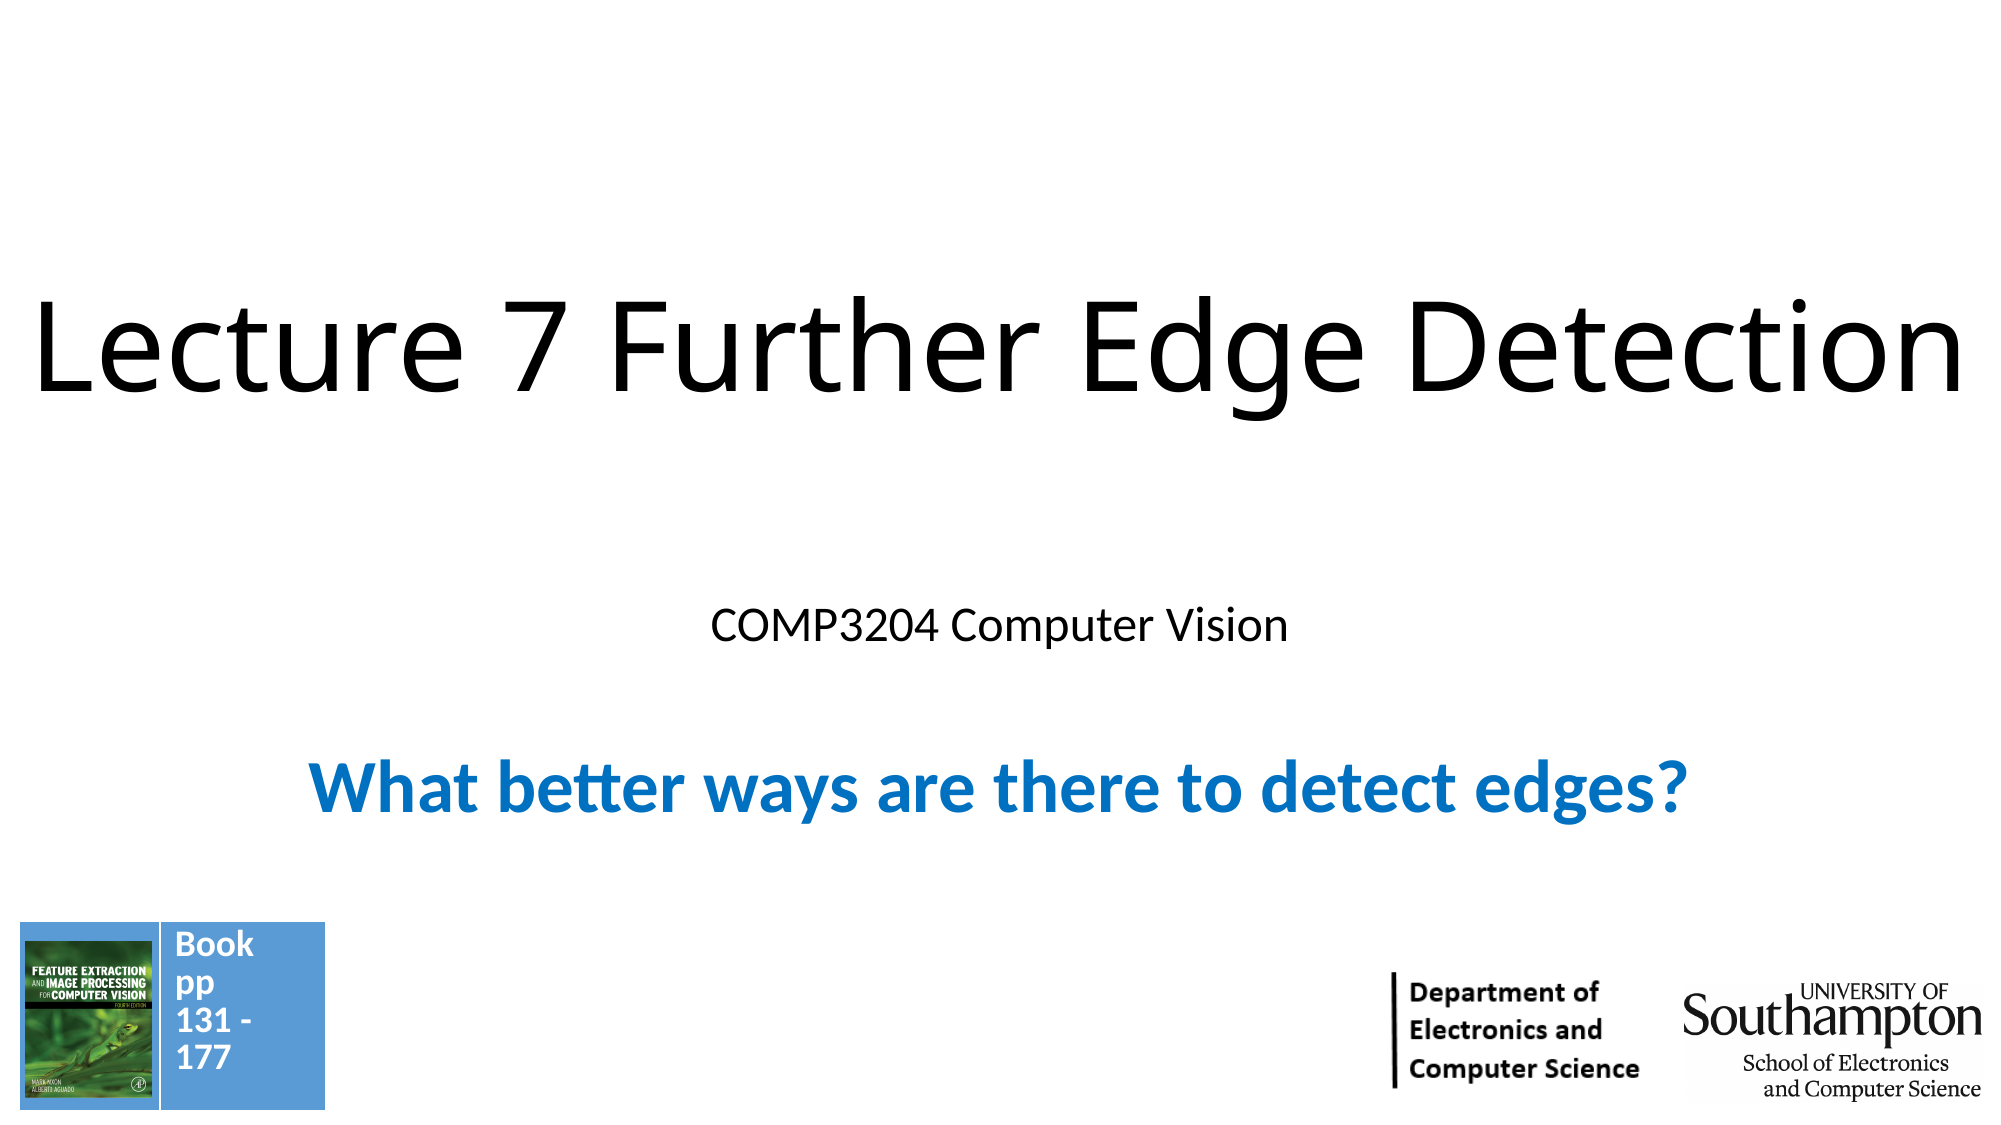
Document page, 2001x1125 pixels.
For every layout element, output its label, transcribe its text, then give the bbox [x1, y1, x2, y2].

table_header [20, 922, 159, 1110]
picture [25, 941, 152, 1098]
title Lecture 7 Further Edge Detection [0, 184, 2000, 576]
table_header Book pp 131 - 177 [161, 922, 325, 1110]
subtitle COMP3204 Computer Vision What better ways are there to detect edges? [249, 590, 1750, 863]
picture [1684, 983, 1982, 1102]
picture [1374, 957, 1656, 1112]
